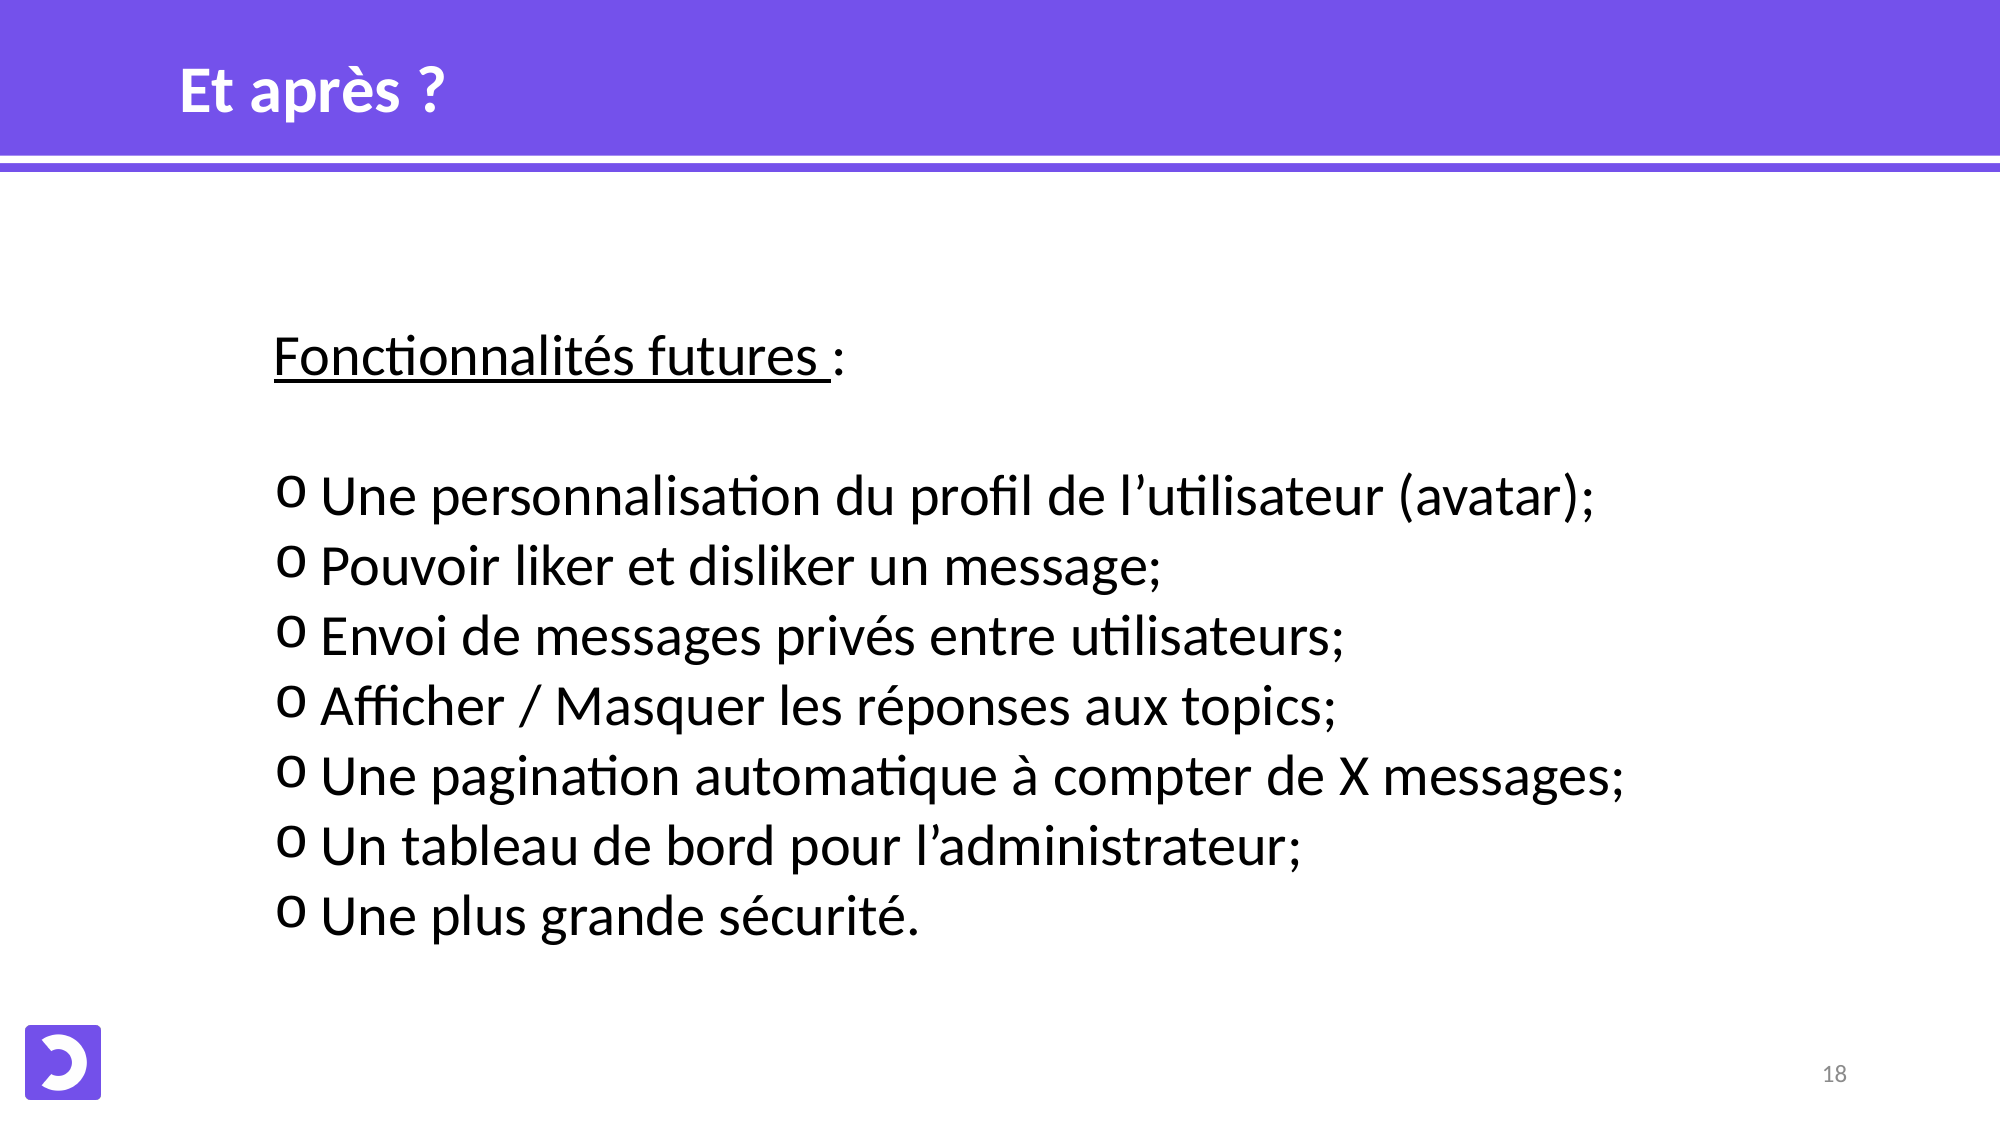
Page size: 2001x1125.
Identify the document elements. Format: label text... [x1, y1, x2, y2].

text_box Et après ? [0, 0, 2000, 155]
text_box Fonctionnalités futures : Une personnalisation du profil de l’utilisateur (avatar); Pouvoir liker et disliker un message; Envoi de messages privés entre utilisateurs; Afficher / Masquer les réponses aux topics; Une pagination automatique à compter de X messages; Un tableau de bord pour l’administrateur; Une plus grande sécurité. [259, 309, 1732, 955]
text_box Et après ? [0, 164, 2000, 173]
slide_number 18 [1412, 1042, 1863, 1103]
text_box [0, 155, 2000, 164]
picture [25, 1025, 101, 1100]
